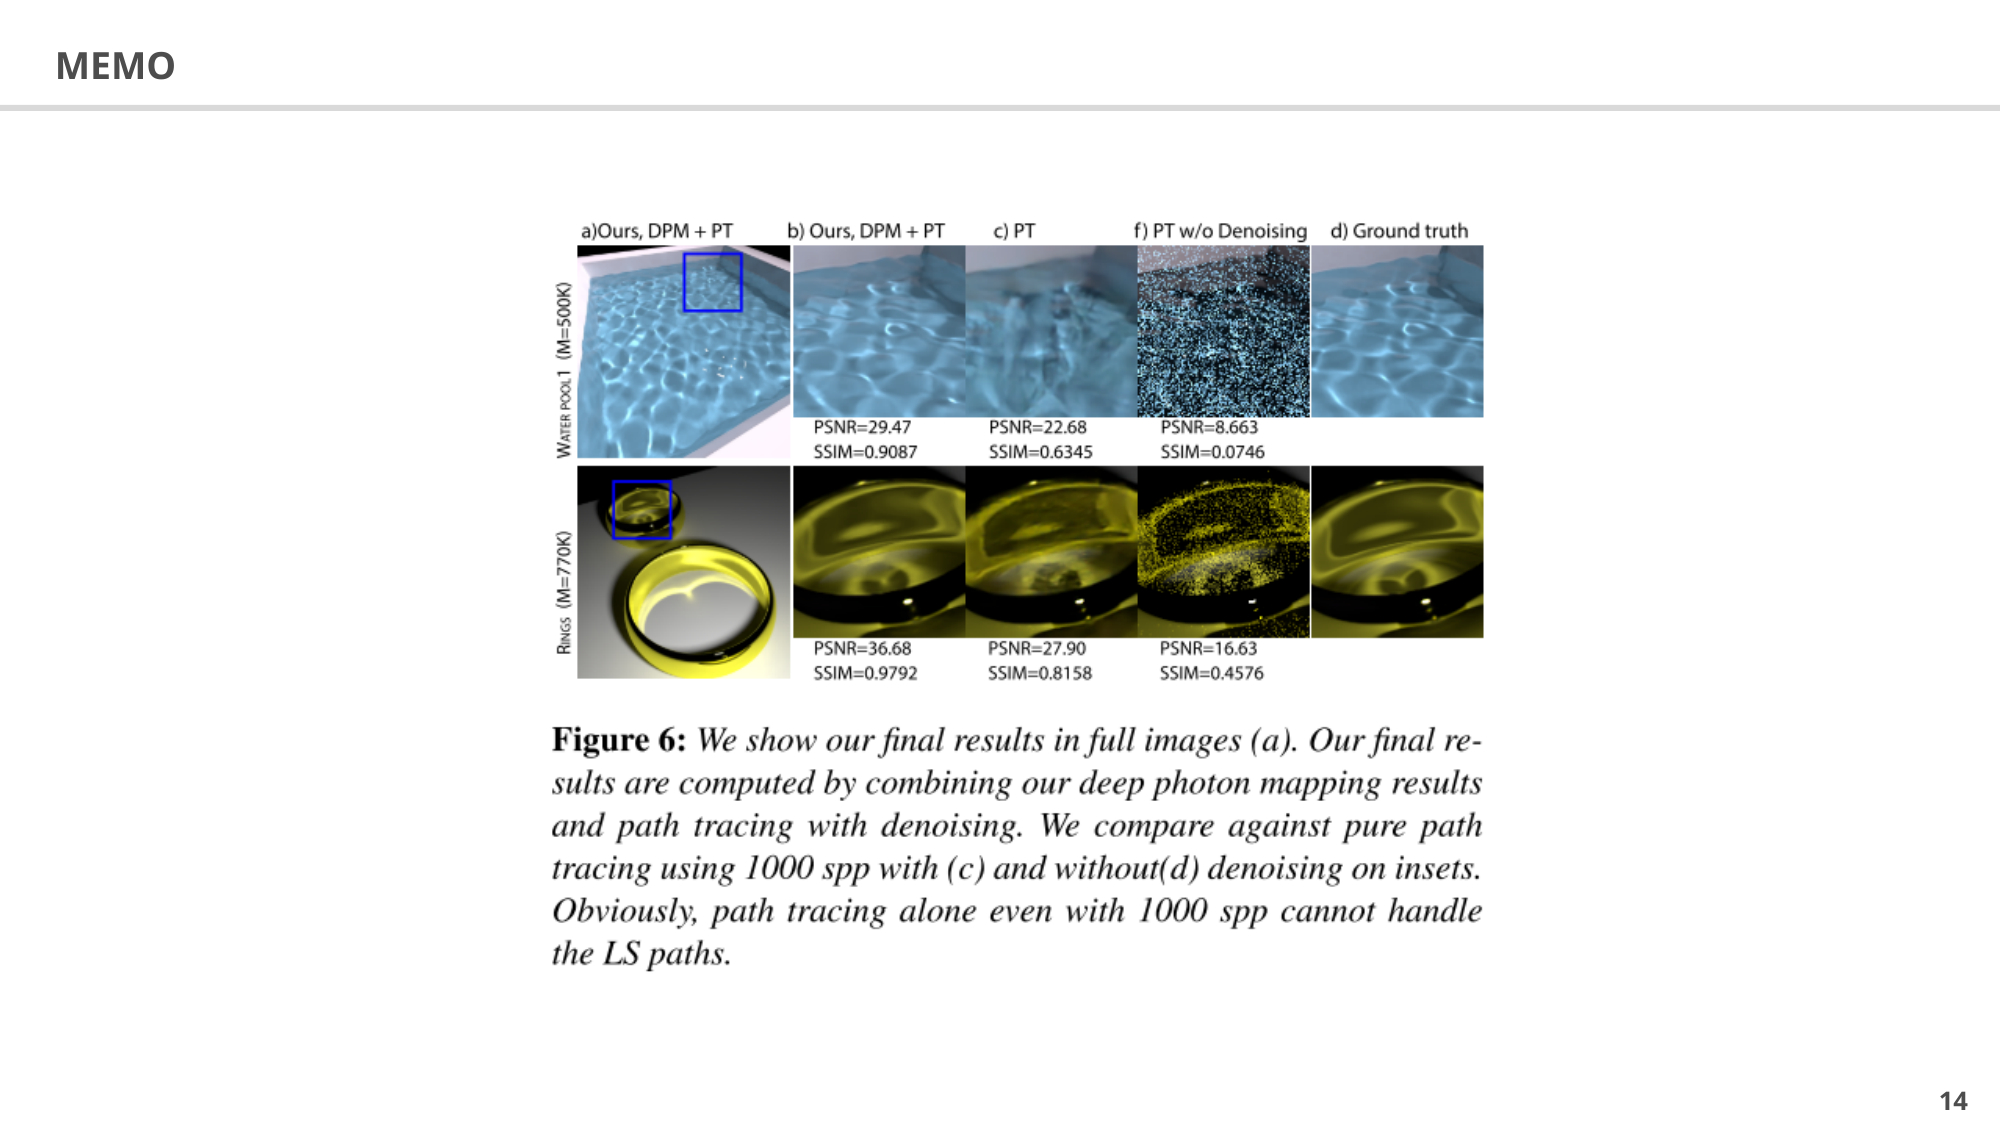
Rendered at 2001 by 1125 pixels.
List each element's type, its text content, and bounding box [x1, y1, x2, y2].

title MEMO [55, 25, 1945, 90]
slide_number 13 [1501, 1081, 1969, 1124]
picture [526, 183, 1501, 985]
